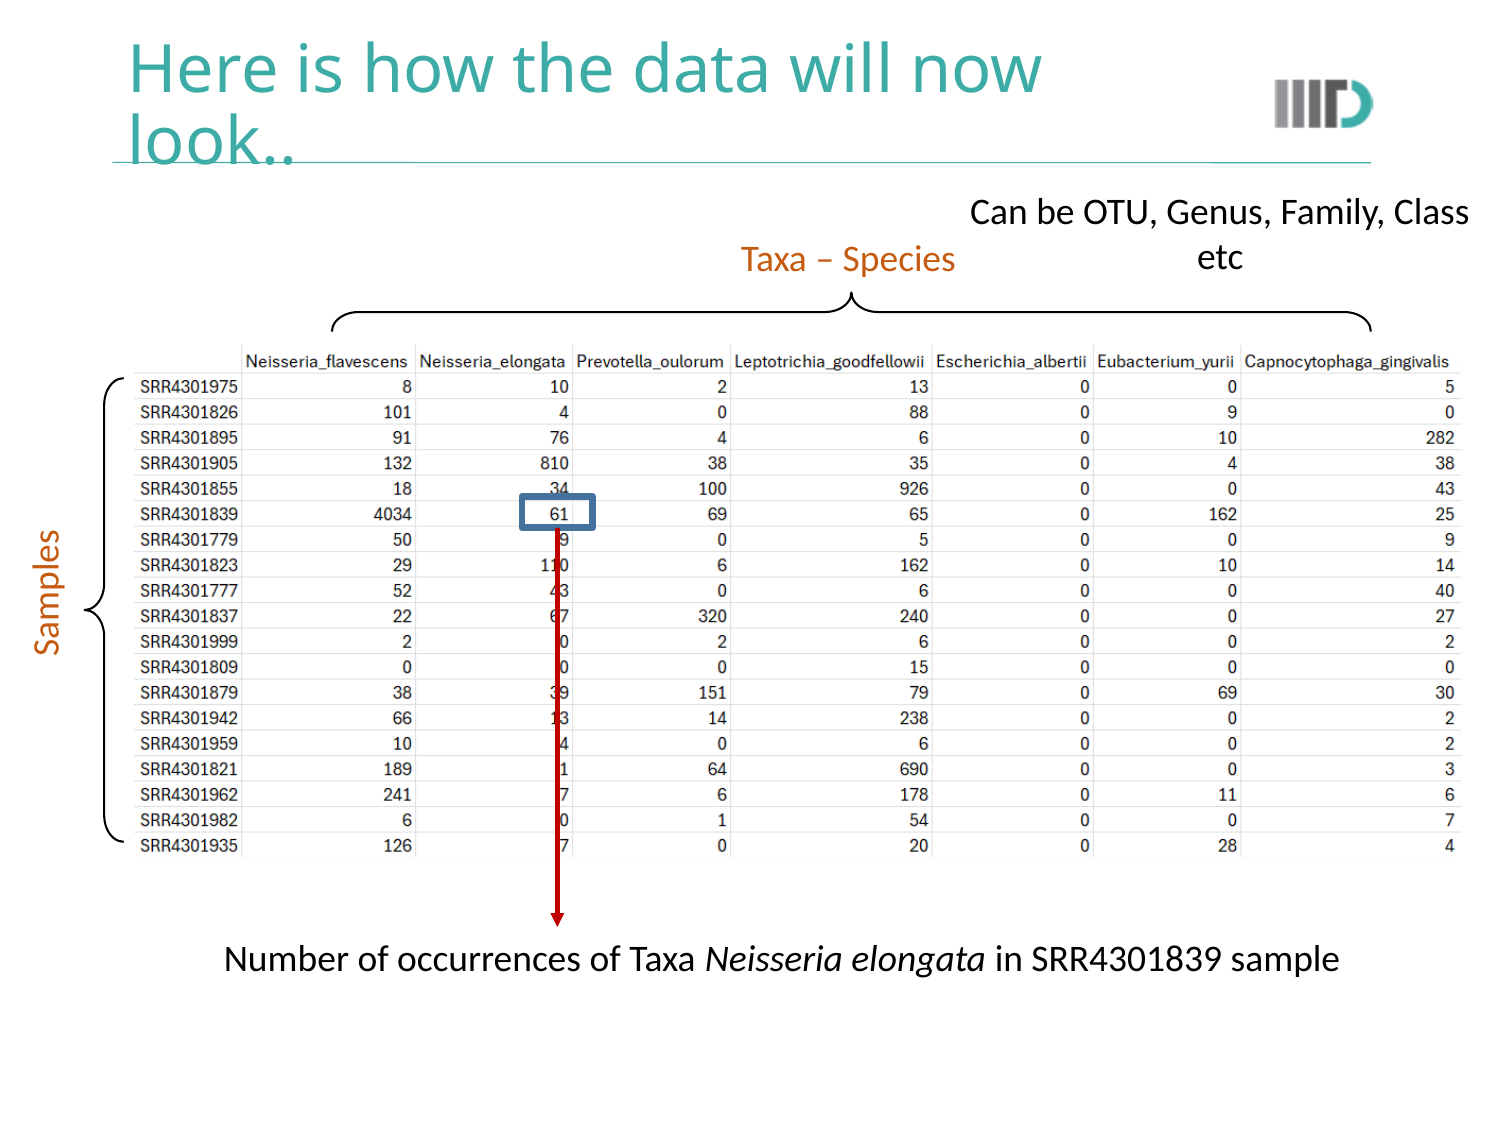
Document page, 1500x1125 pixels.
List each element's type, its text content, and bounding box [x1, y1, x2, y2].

text_box Can be OTU, Genus, Family, Class etc [954, 179, 1487, 285]
text_box Number of occurrences of Taxa Neisseria elongata in SRR4301839 sample [208, 927, 1500, 987]
title Here is how the data will now look.. [112, 52, 1236, 163]
picture [1256, 67, 1388, 141]
text_box [83, 377, 124, 843]
text_box [330, 291, 1372, 332]
picture [133, 345, 1462, 857]
text_box Taxa – Species [539, 226, 1166, 286]
text_box Samples [13, 489, 74, 672]
